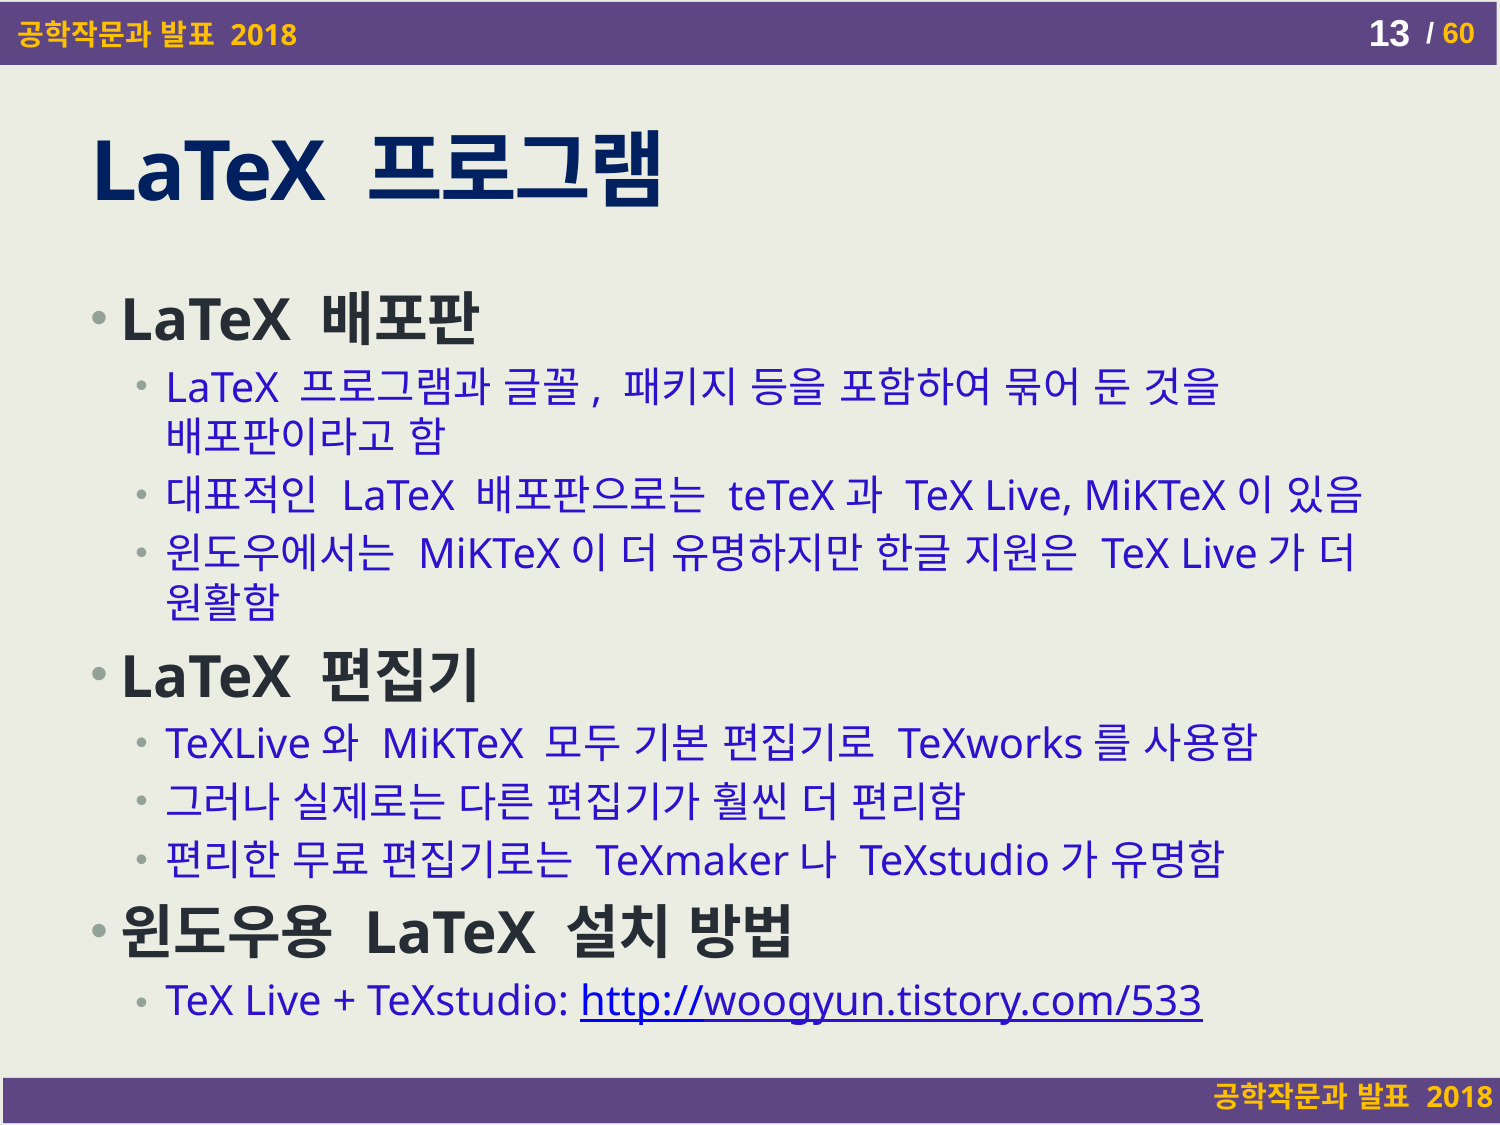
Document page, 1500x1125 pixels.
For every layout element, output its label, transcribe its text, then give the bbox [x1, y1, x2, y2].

slide_number 13 [1334, 4, 1426, 59]
title LaTeX 프로그램 [75, 85, 1426, 248]
list LaTeX 배포판 LaTeX 프로그램과 글꼴, 패키지 등을 포함하여 묶어 둔 것을 배포판이라고 함 대표적인 LaTeX 배포판으로는 teTeX과 TeX Live, MiKTeX이 있음 윈도우에서는 MiKTeX이 더 유명하지만 한글 지원은 TeX Live가 더 원활함 LaTeX 편집기 TeXLive와 MiKTeX 모두 기본 편집기로 TeXworks를 사용함 그러나 실제로는 다른 편집기가 훨씬 더 편리함 편리한 무료 편집기로는 TeXmaker나 TeXstudio가 유명함 윈도우용 LaTeX 설치 방법 TeX Live + TeXstudio: http://woogyun.tistory.com/533 [75, 274, 1426, 1075]
